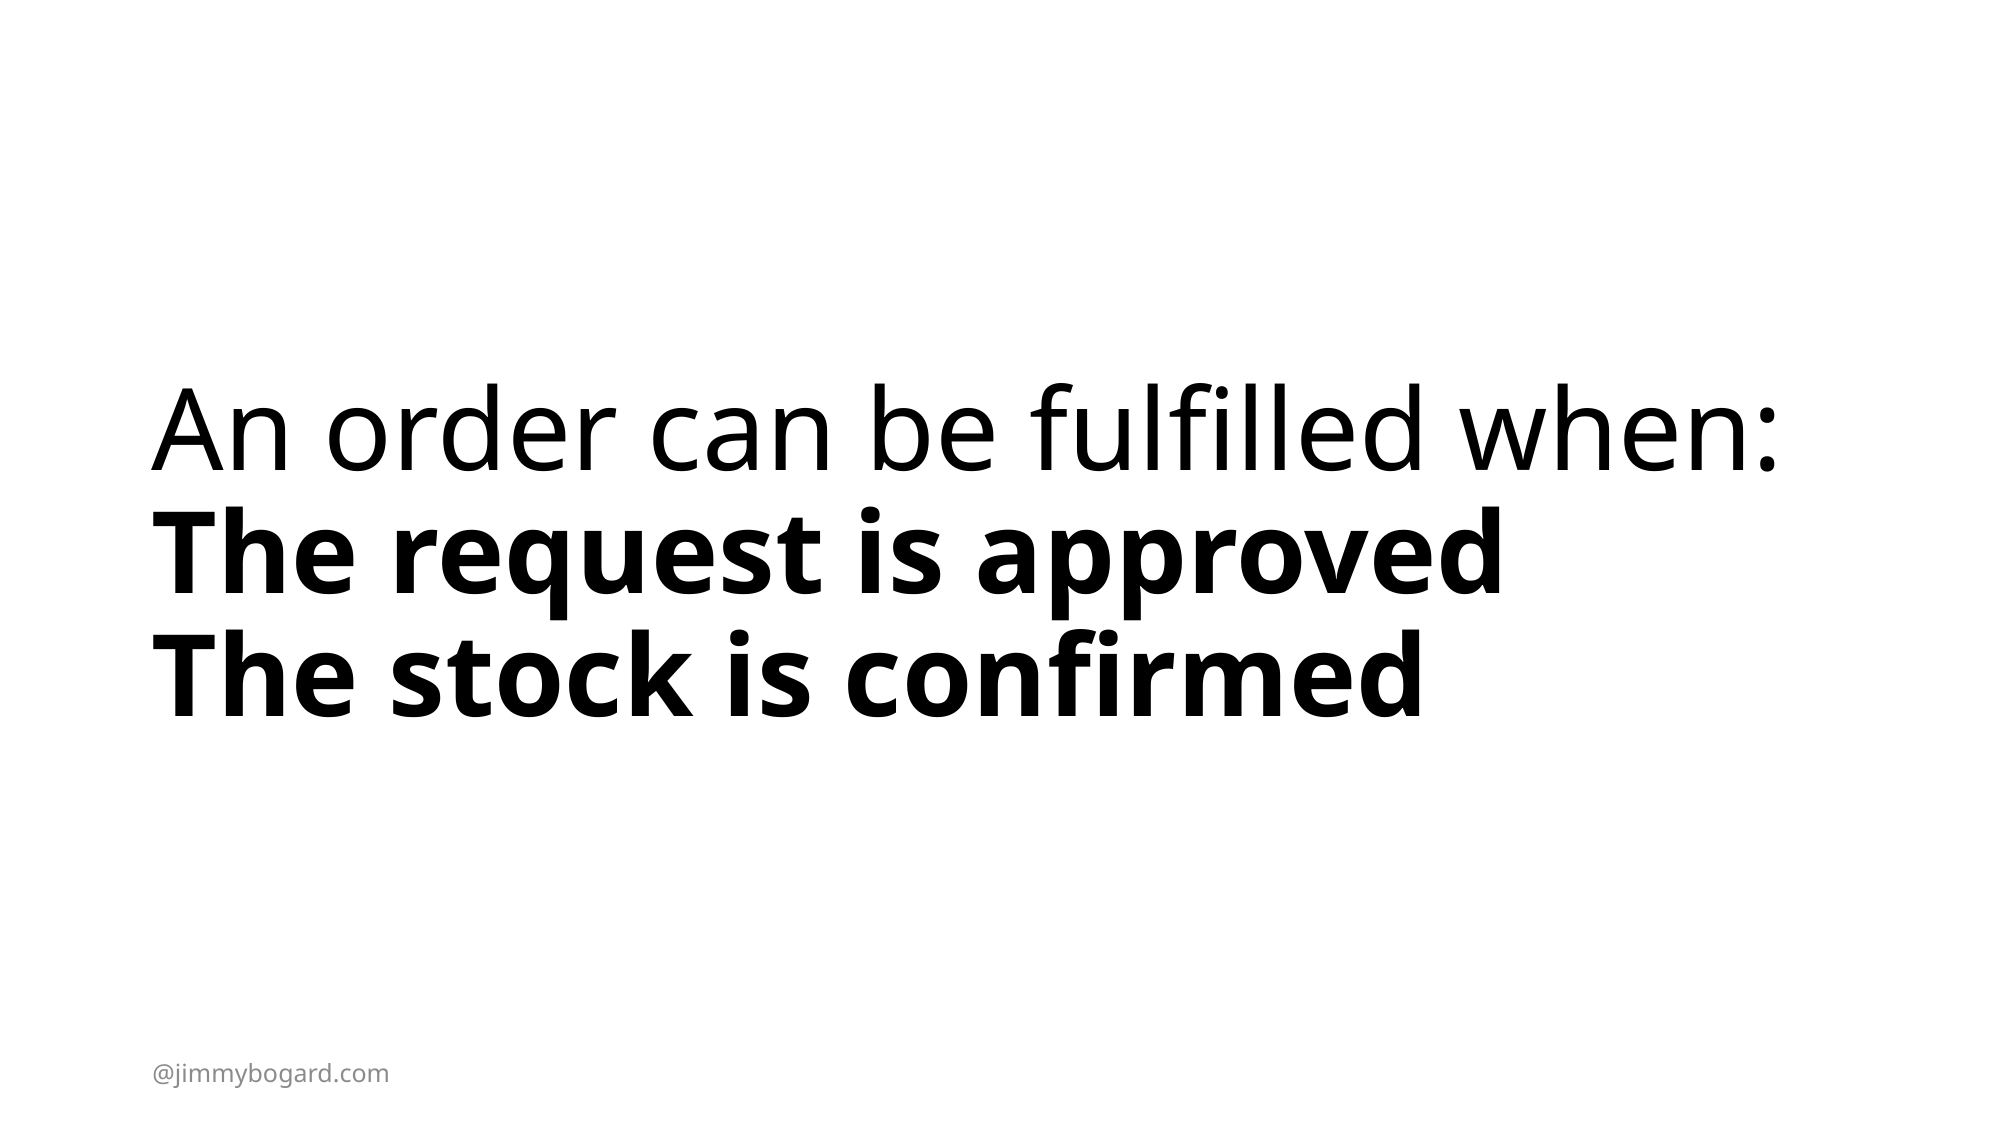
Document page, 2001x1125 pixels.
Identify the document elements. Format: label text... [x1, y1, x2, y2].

slide_number @jimmybogard.com [137, 1042, 588, 1103]
title An order can be fulfilled when: The request is approved The stock is confirmed [136, 280, 1862, 749]
